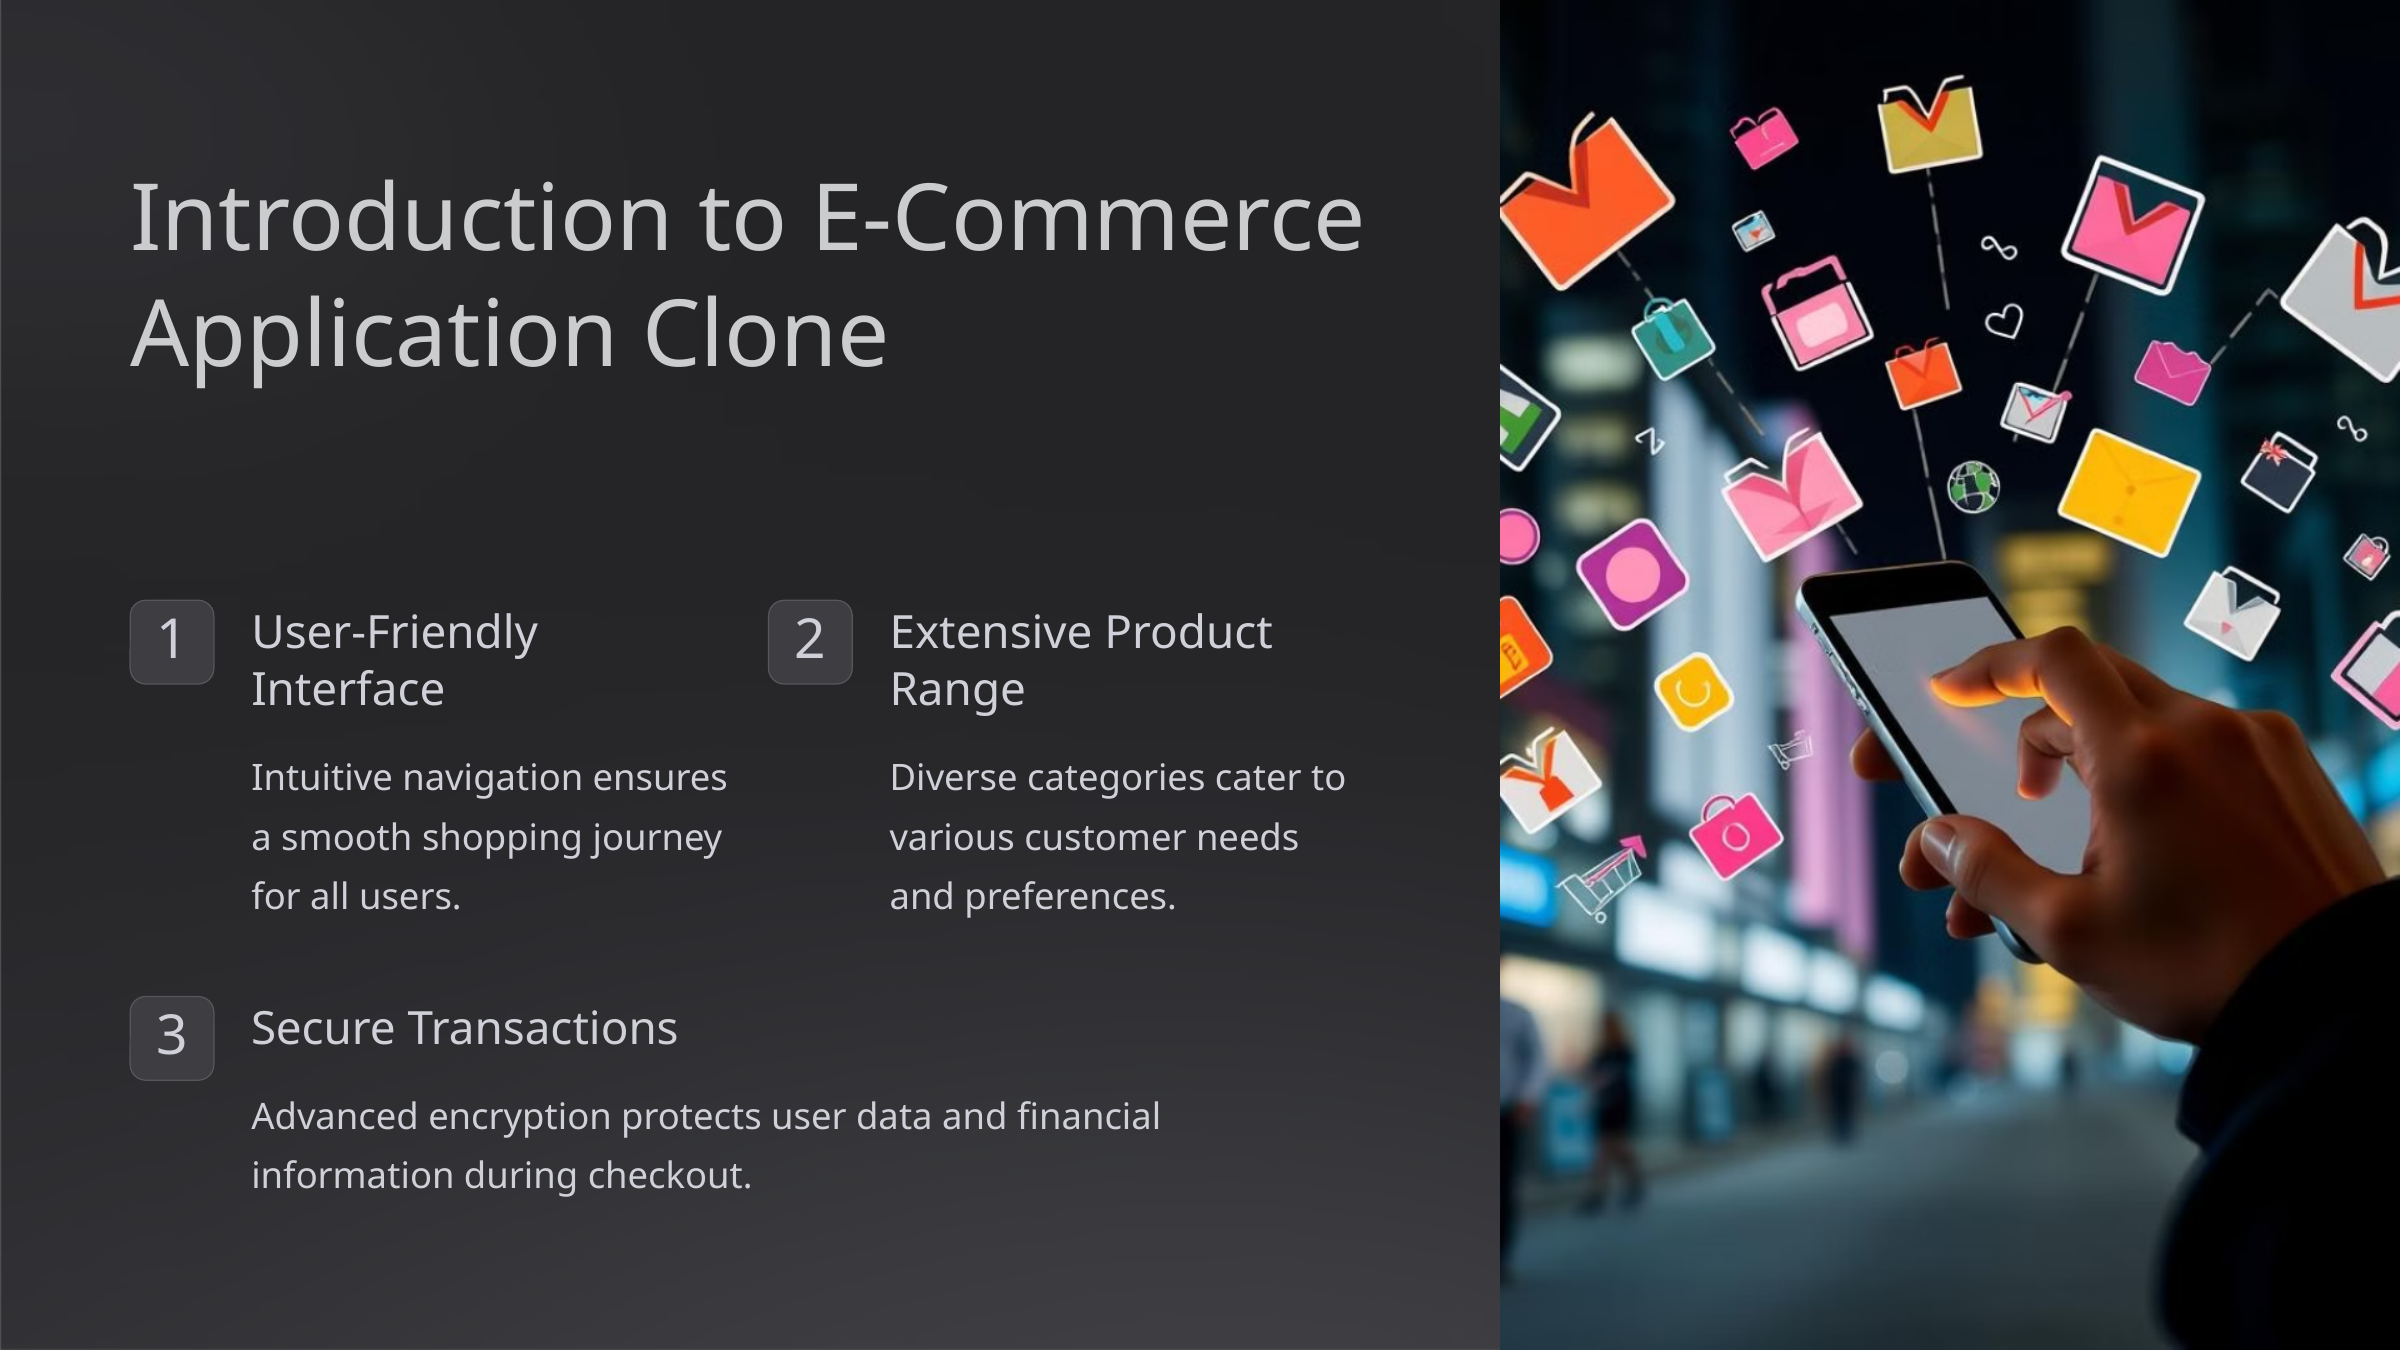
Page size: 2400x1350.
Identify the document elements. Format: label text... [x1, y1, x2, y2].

text_box Extensive Product Range [889, 600, 1370, 717]
text_box [130, 600, 214, 685]
text_box [130, 996, 214, 1081]
text_box Diverse categories cater to various customer needs and preferences. [889, 738, 1370, 918]
text_box [768, 600, 853, 685]
text_box User-Friendly Interface [251, 600, 732, 717]
text_box Intuitive navigation ensures a smooth shopping journey for all users. [251, 738, 732, 918]
text_box 3 [155, 1010, 189, 1067]
picture [1499, 0, 2400, 1350]
text_box 2 [794, 614, 827, 671]
picture [1499, 856, 1548, 912]
text_box Advanced encryption protects user data and financial information during checkout. [251, 1076, 1370, 1196]
text_box Secure Transactions [251, 996, 717, 1055]
text_box 1 [161, 614, 183, 671]
text_box Introduction to E-Commerce Application Clone [130, 153, 1370, 503]
